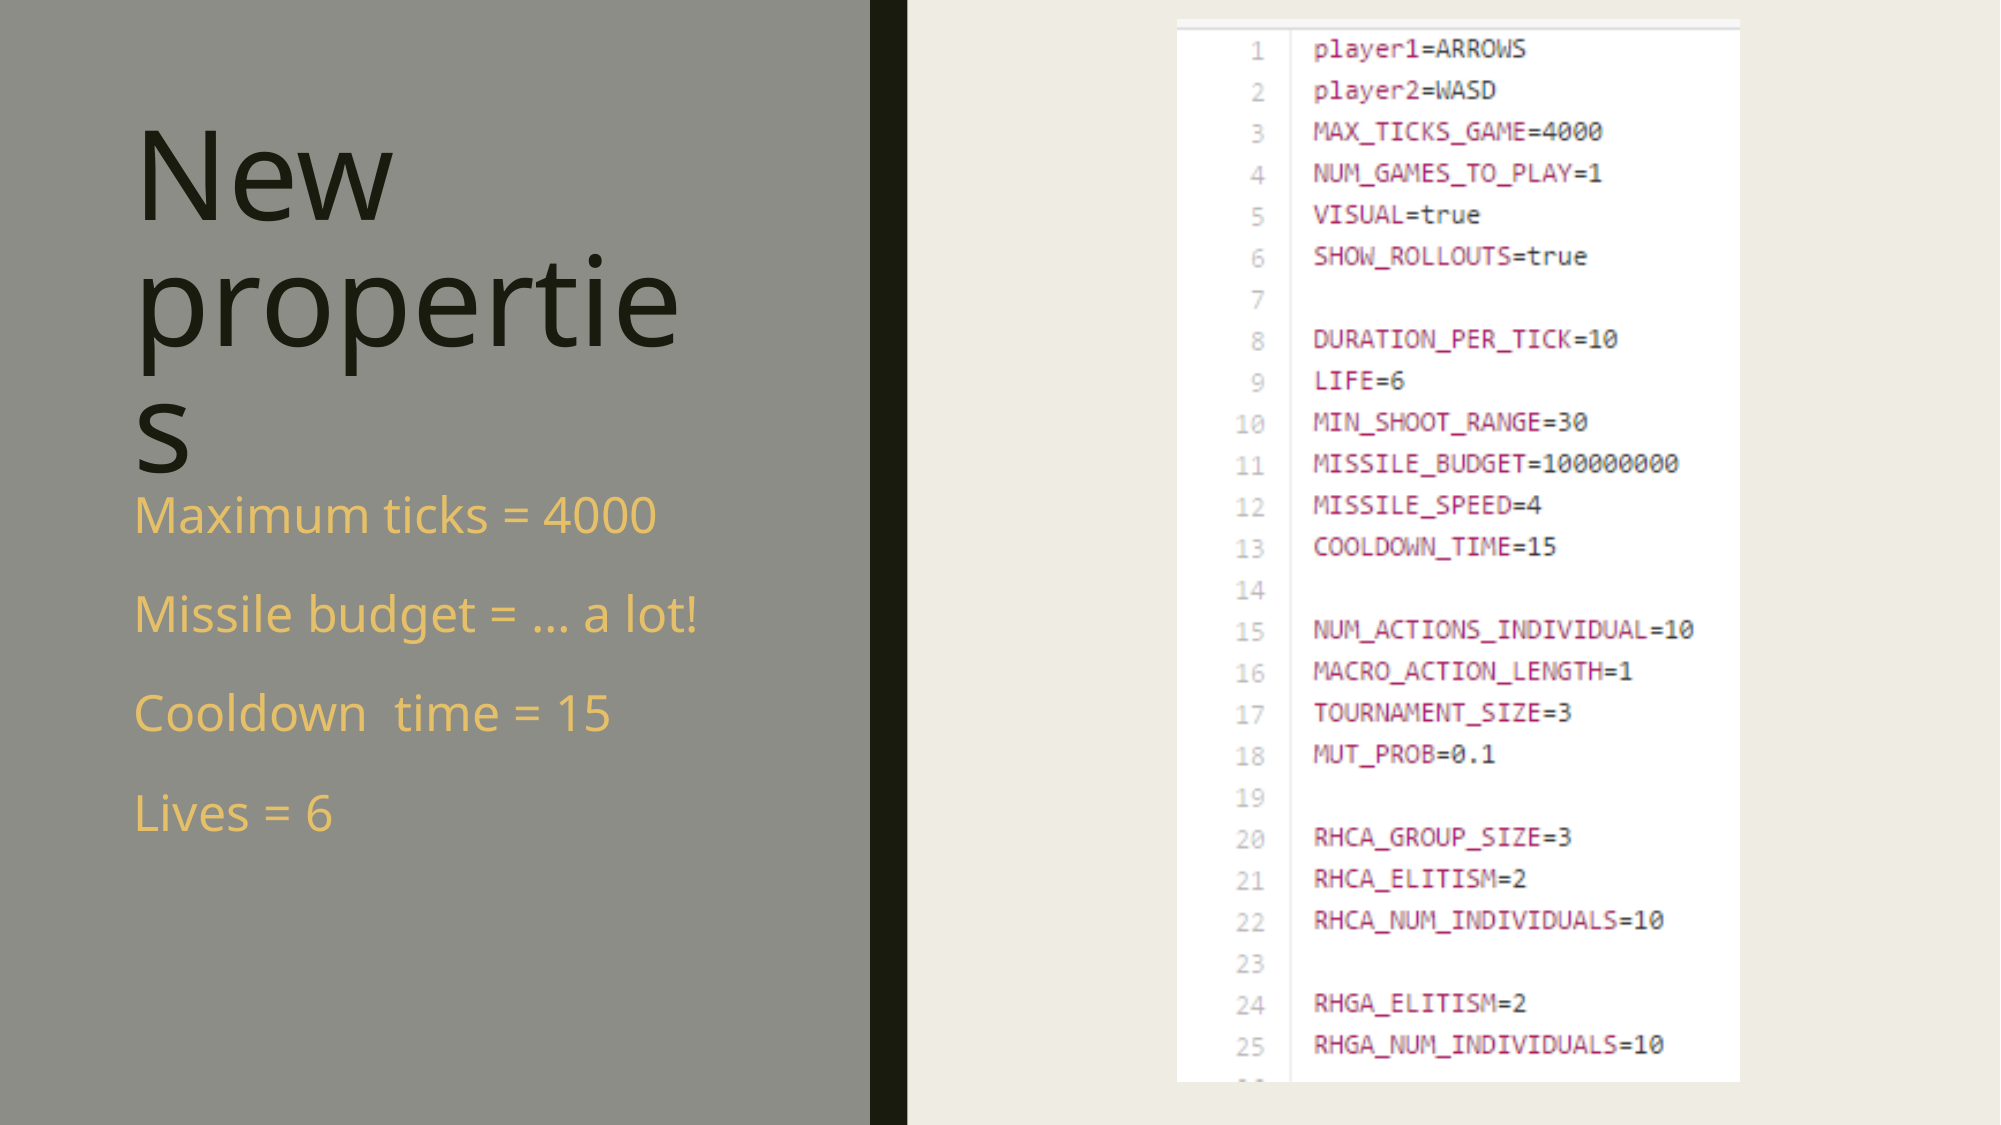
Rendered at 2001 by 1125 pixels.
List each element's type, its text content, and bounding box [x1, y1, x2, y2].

title New properties [118, 112, 752, 467]
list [1177, 19, 1740, 1082]
list Maximum ticks = 4000 Missile budget = … a lot! Cooldown time = 15 Lives = 6 [118, 468, 752, 963]
